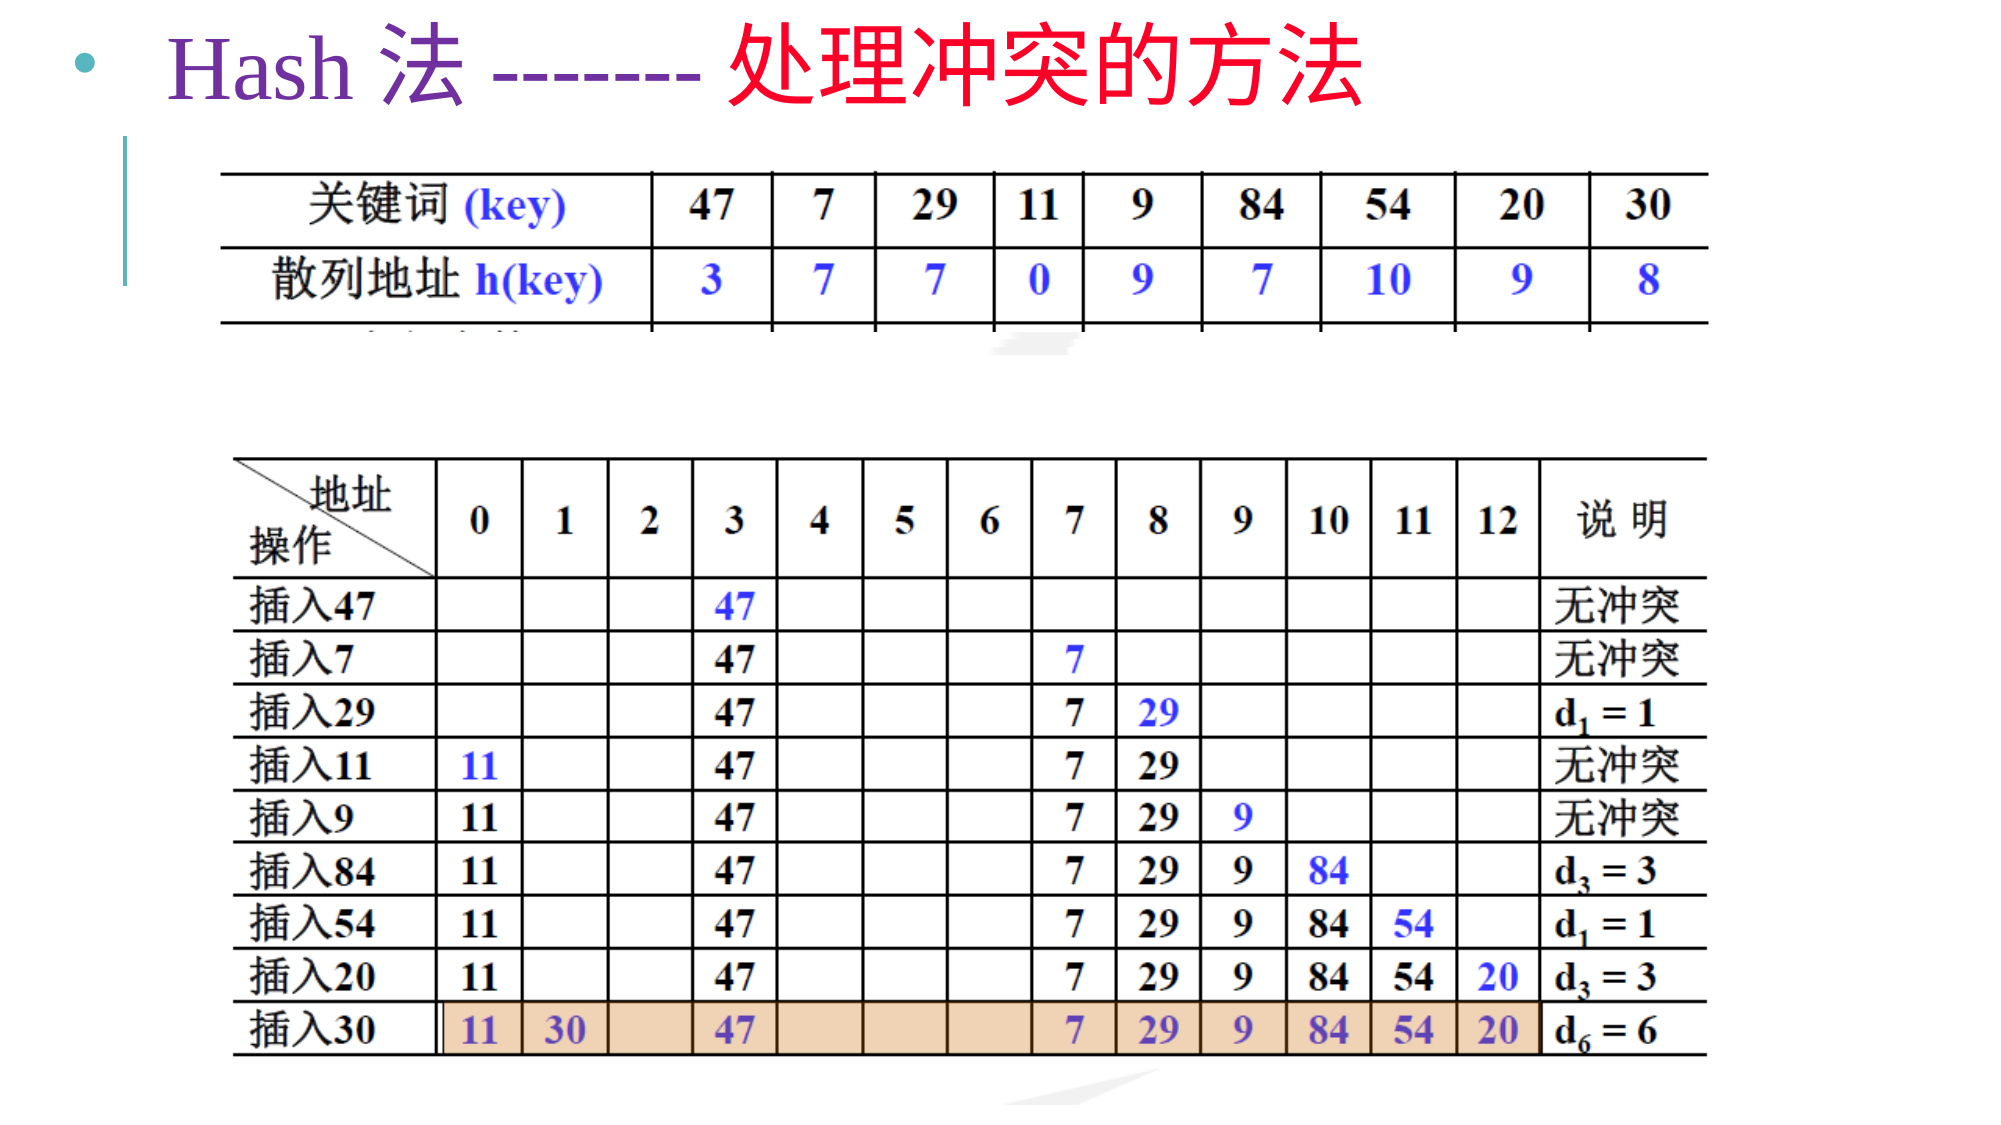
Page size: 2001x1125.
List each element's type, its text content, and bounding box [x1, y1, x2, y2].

picture [113, 137, 1801, 1105]
text_box Hash法-------处理冲突的方法 [57, 0, 1717, 138]
